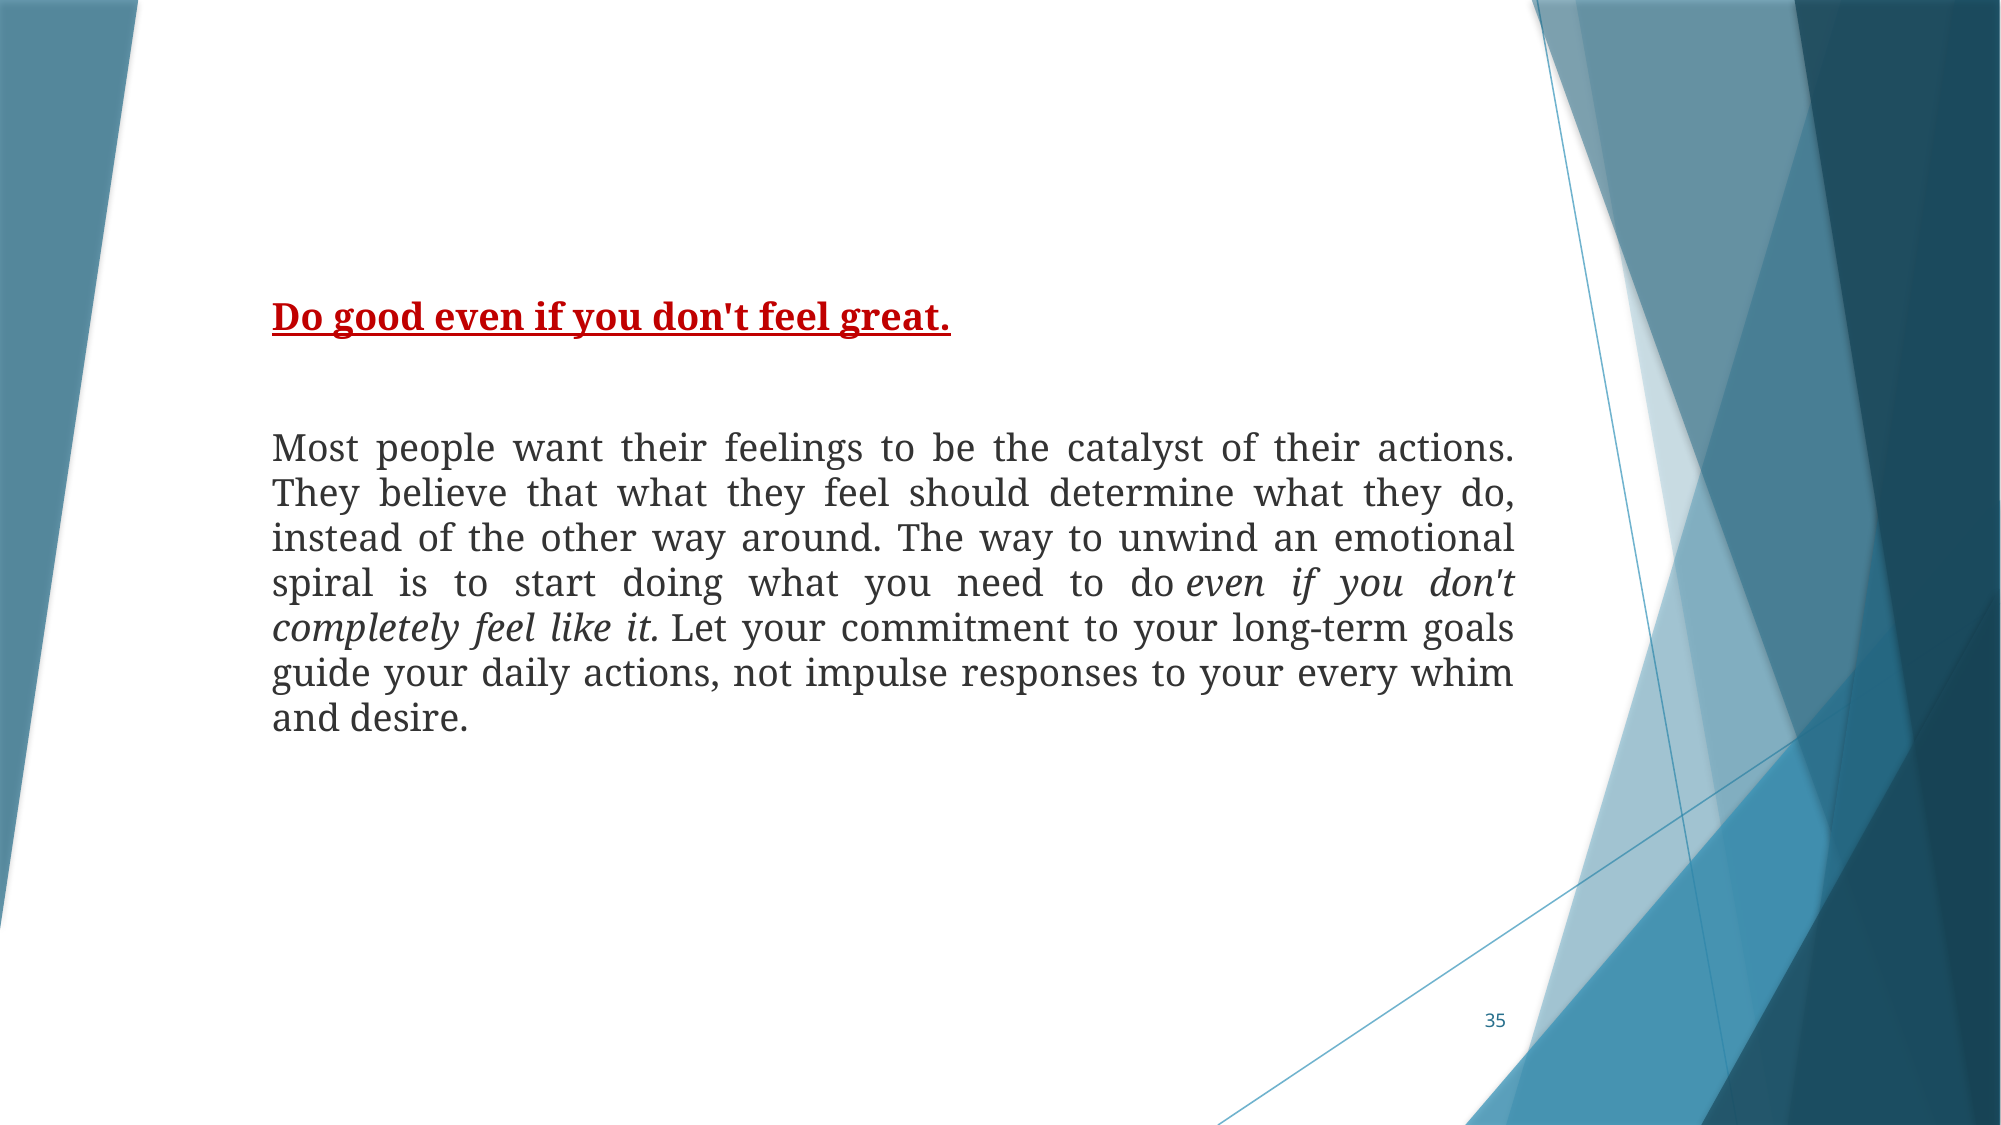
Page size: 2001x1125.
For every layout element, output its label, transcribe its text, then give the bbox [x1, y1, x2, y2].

subtitle Do good even if you don't feel great. Most people want their feelings to be the catalyst of their actions. They believe that what they feel should determine what they do, instead of the other way around. The way to unwind an emotional spiral is to start doing what you need to do even if you don't completely feel like it. Let your commitment to your long-term goals guide your daily actions, not impulse responses to your every whim and desire. [256, 285, 1531, 748]
slide_number 35 [1409, 991, 1522, 1051]
